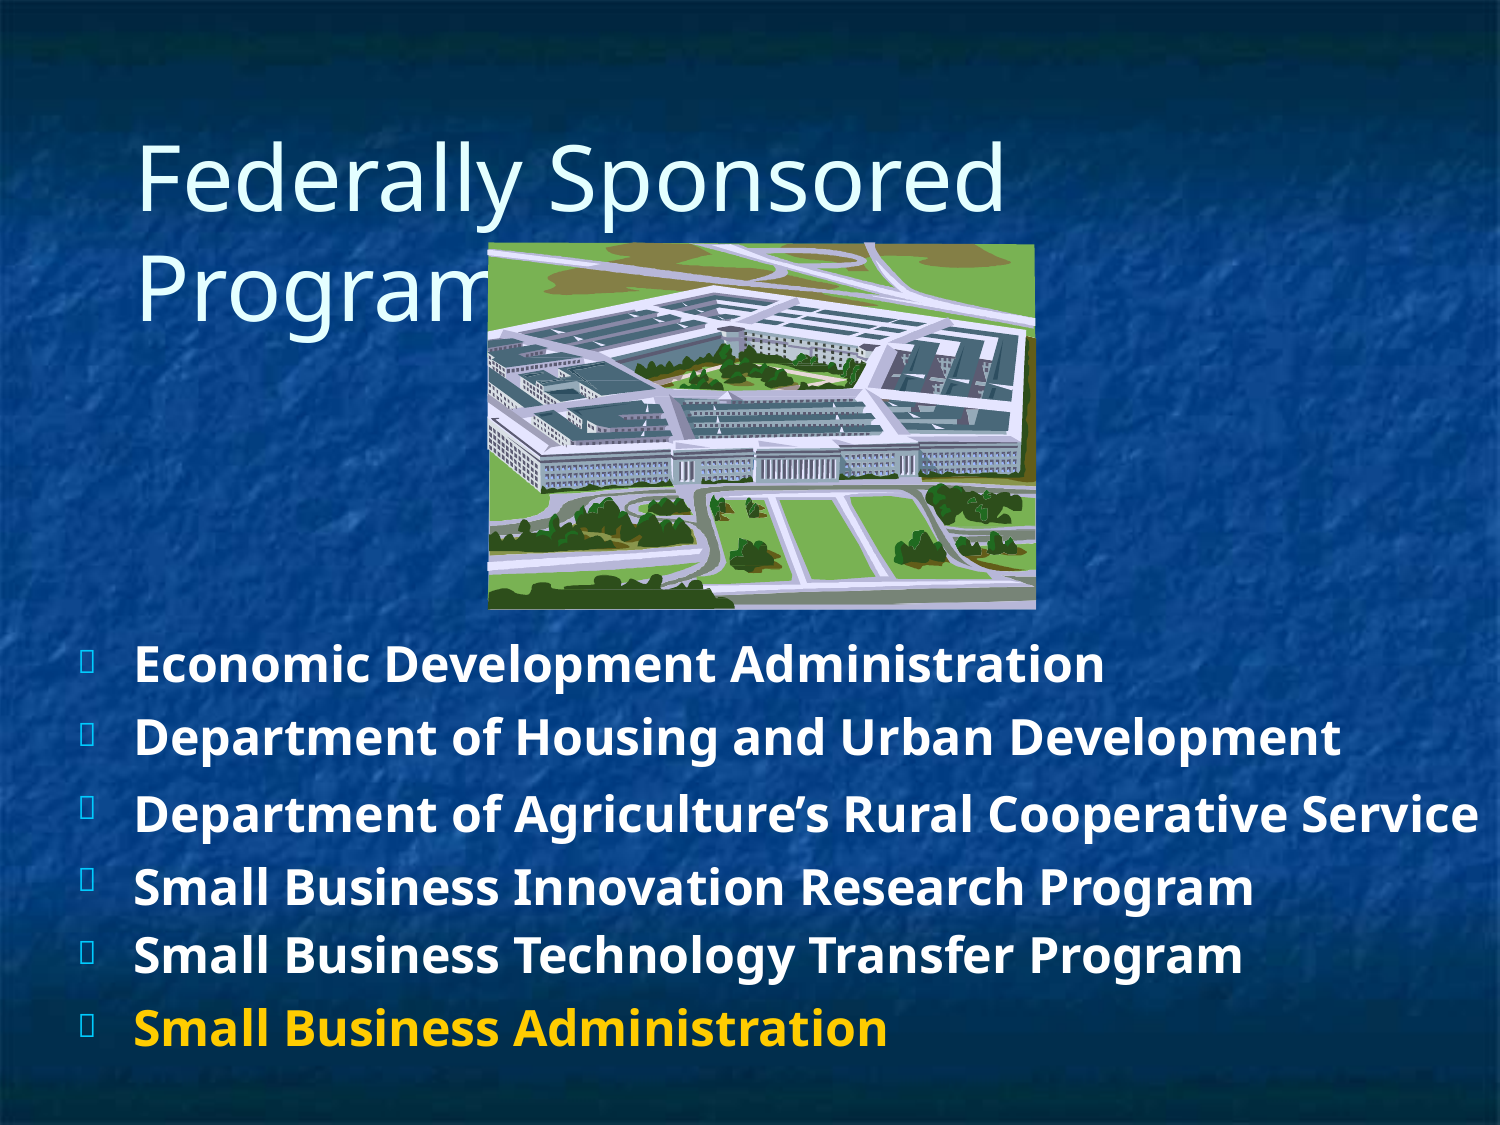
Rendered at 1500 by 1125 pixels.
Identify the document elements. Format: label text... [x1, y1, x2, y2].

text_box Economic Development Administration Department of Housing and Urban Development Department of Agriculture’s Rural Cooperative Service Small Business Innovation Research Program Small Business Technology Transfer Program Small Business Administration [131, 617, 1500, 1056]
text_box  [75, 857, 104, 899]
picture [0, 0, 1500, 1125]
text_box  [75, 639, 104, 681]
text_box  [75, 930, 104, 972]
text_box  [75, 711, 104, 753]
text_box  [75, 784, 104, 826]
title Federally Sponsored Programs [132, 117, 1368, 340]
text_box  [75, 1002, 104, 1044]
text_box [487, 242, 1037, 610]
